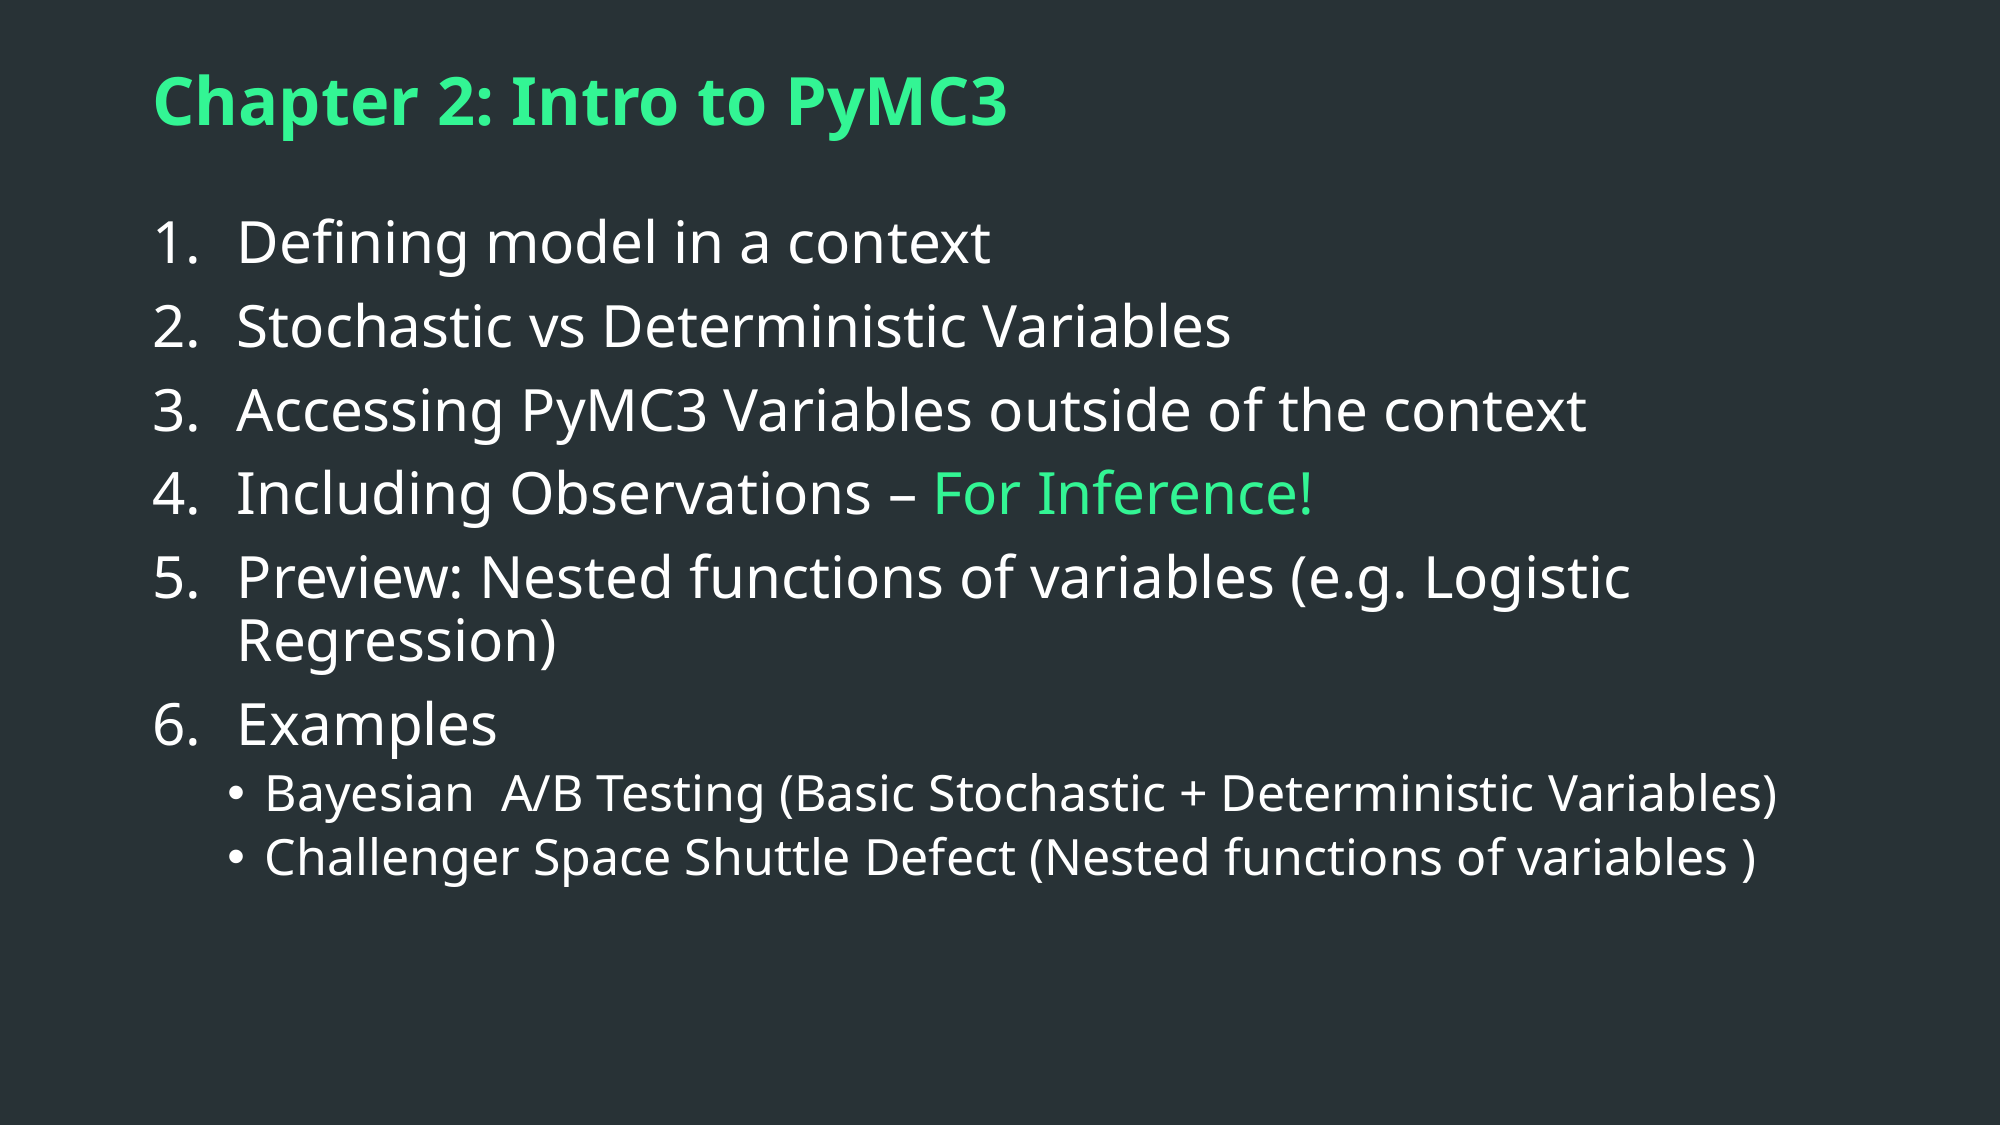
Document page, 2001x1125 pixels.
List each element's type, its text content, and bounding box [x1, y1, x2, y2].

title Chapter 2: Intro to PyMC3 [137, 59, 1863, 148]
list Defining model in a context Stochastic vs Deterministic Variables Accessing PyMC3 Variables outside of the context Including Observations – For Inference! Preview: Nested functions of variables (e.g. Logistic Regression) Examples Bayesian A/B Testing (Basic Stochastic + Deterministic Variables) Challenger Space Shuttle Defect (Nested functions of variables ) [137, 205, 1863, 920]
